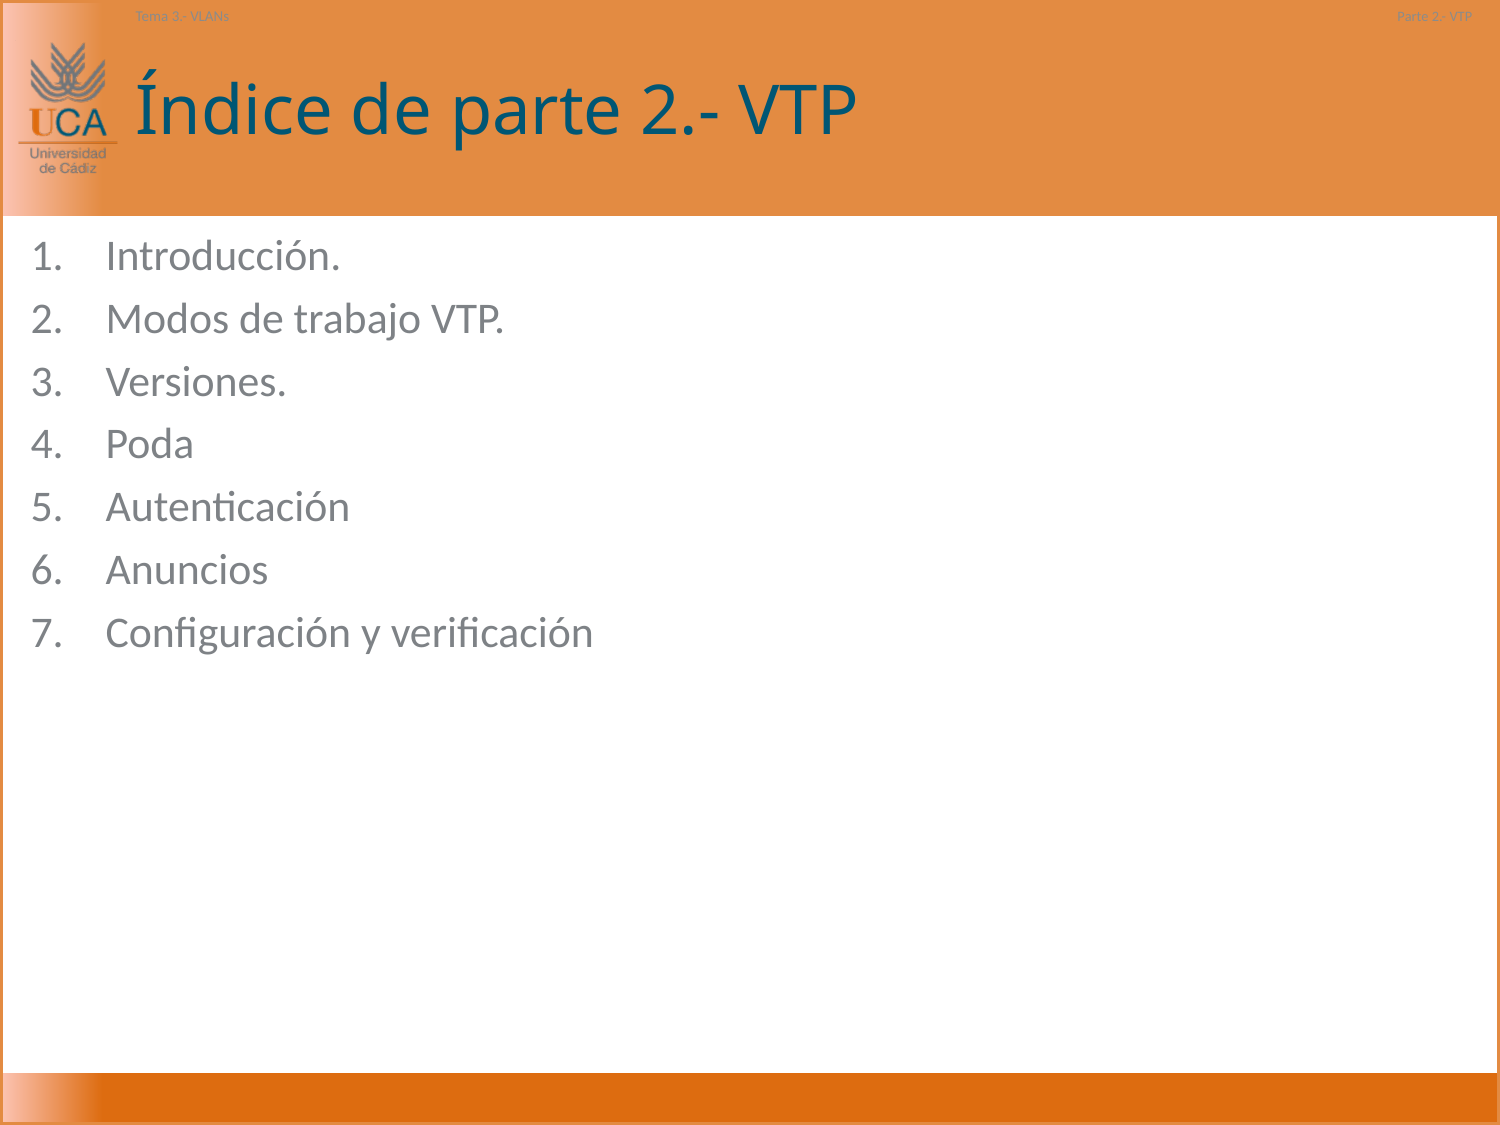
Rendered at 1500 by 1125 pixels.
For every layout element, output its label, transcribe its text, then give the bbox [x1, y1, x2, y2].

picture [15, 40, 121, 176]
list Introducción. Modos de trabajo VTP. Versiones. Poda Autenticación Anuncios Configuración y verificación [15, 225, 1488, 1074]
list Tema 3.- VLANs [120, 1, 831, 33]
title Índice de parte 2.- VTP [120, 48, 1488, 176]
list Parte 2.- VTP [841, 1, 1488, 33]
